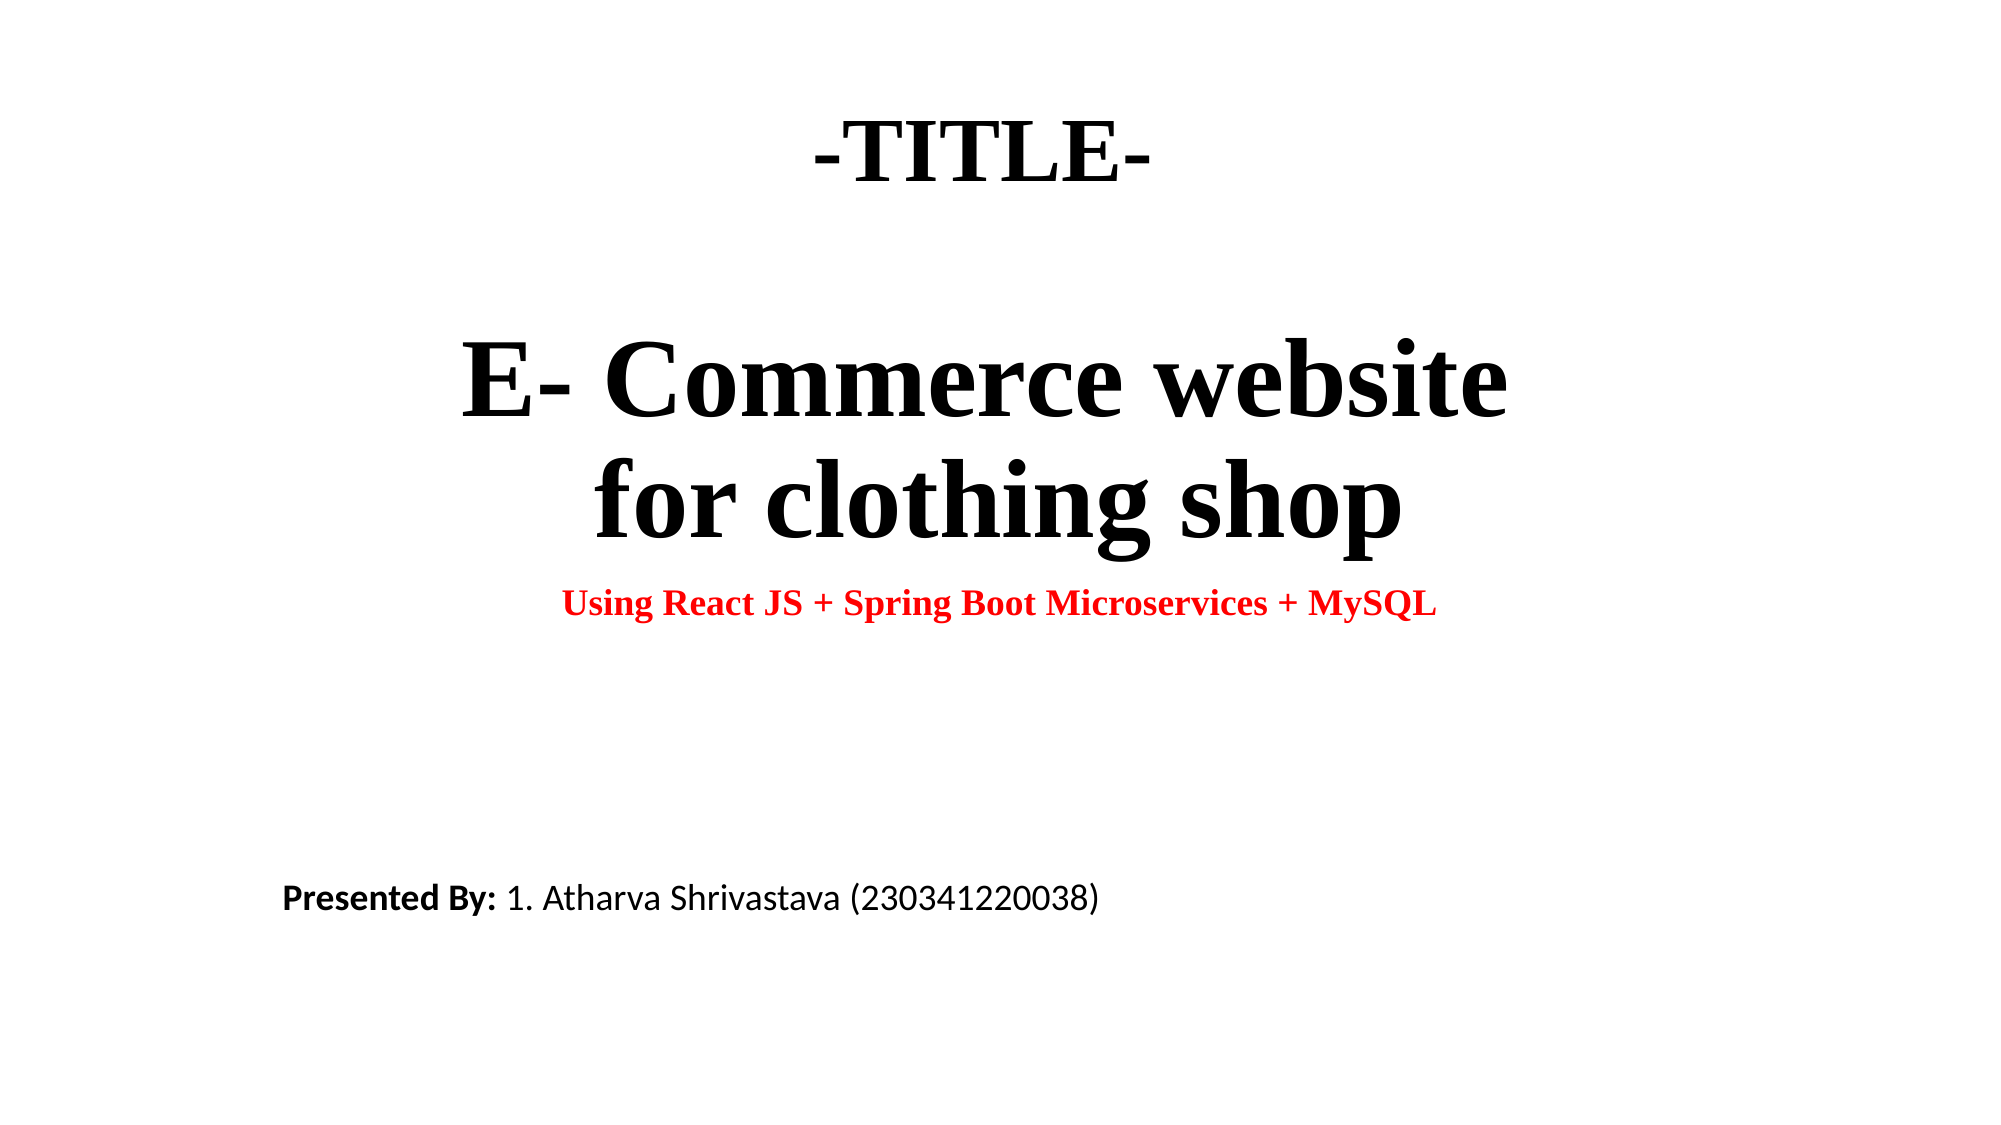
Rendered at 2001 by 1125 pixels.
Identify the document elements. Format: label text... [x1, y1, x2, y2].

title -TITLE- [583, 68, 1383, 208]
subtitle E- Commerce website for clothing shop Using React JS + Spring Boot Microservices + MySQL [249, 311, 1750, 776]
text_box Presented By: 1. Atharva Shrivastava (230341220038) [267, 865, 1750, 926]
